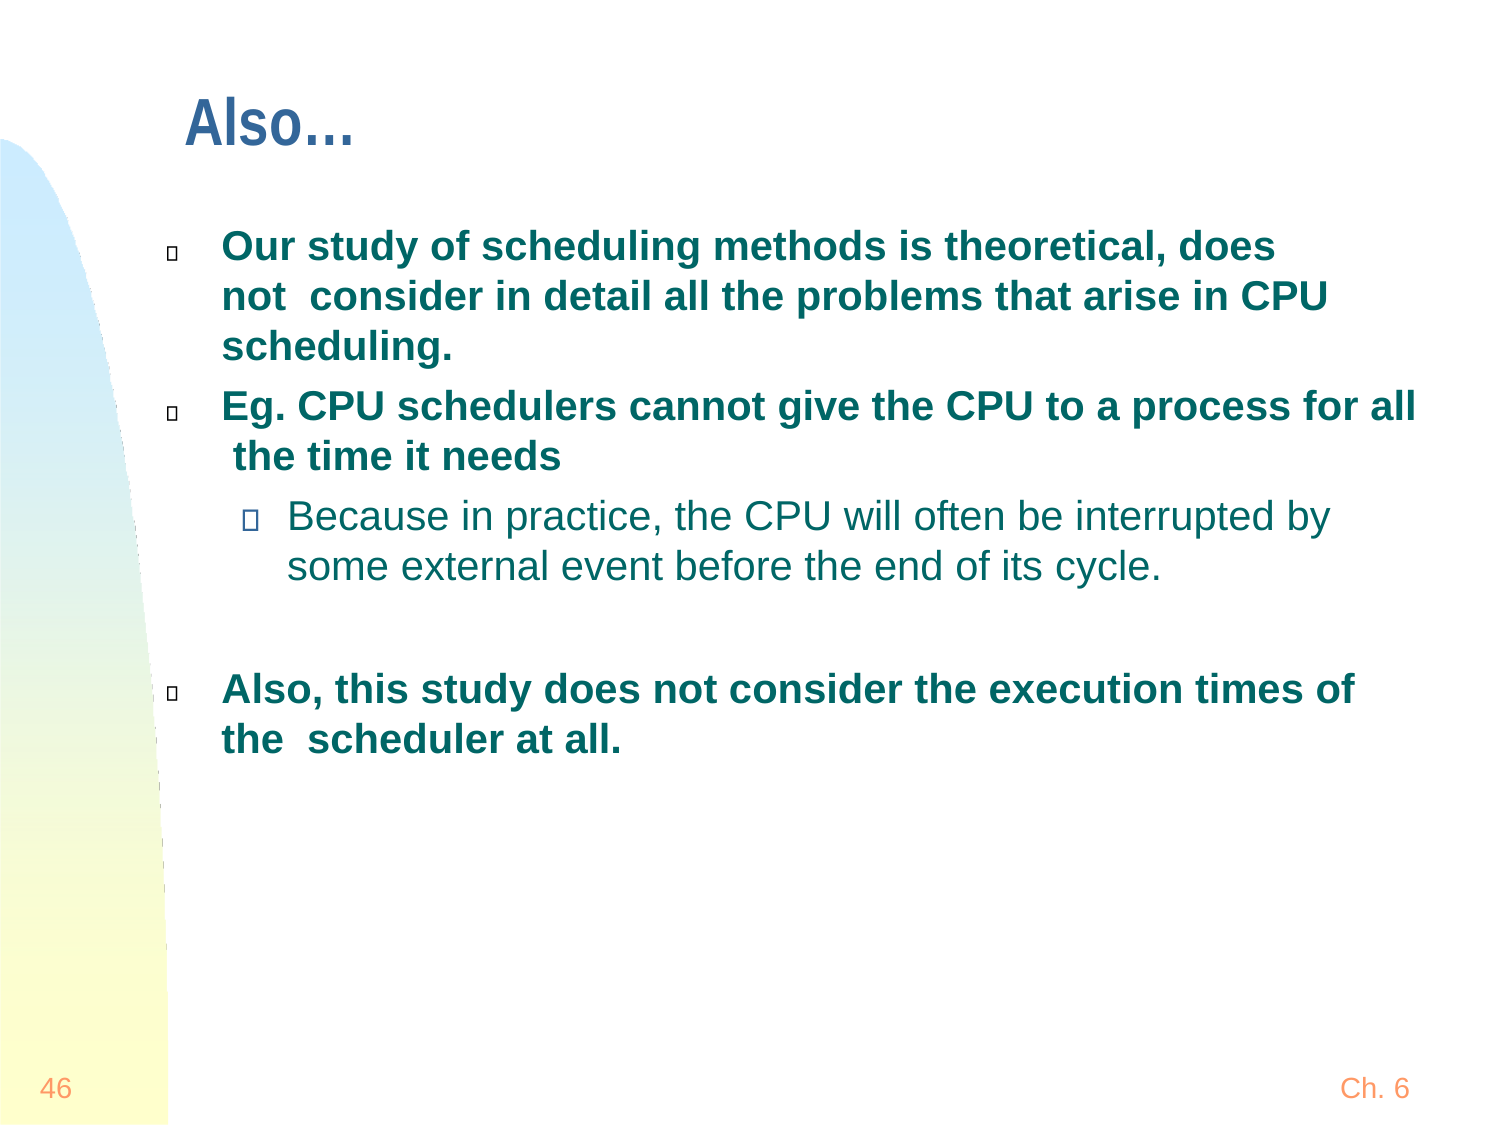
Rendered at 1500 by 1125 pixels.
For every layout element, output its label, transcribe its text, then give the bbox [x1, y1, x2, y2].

text_box [165, 398, 193, 426]
text_box [165, 238, 193, 266]
picture [0, 138, 169, 1125]
slide_number 46 [33, 1069, 79, 1125]
text_box [165, 678, 193, 706]
title Also… [182, 77, 488, 268]
text_box Ch. 6 [1338, 1069, 1413, 1105]
text_box Our study of scheduling methods is theoretical, does not consider in detail all the problems that arise in CPU scheduling. Eg. CPU schedulers cannot give the CPU to a process for all the time it needs Because in practice, the CPU will often be interrupted by some external event before the end of its cycle. Also, this study does not consider the execution times of the scheduler at all. [219, 216, 1429, 763]
